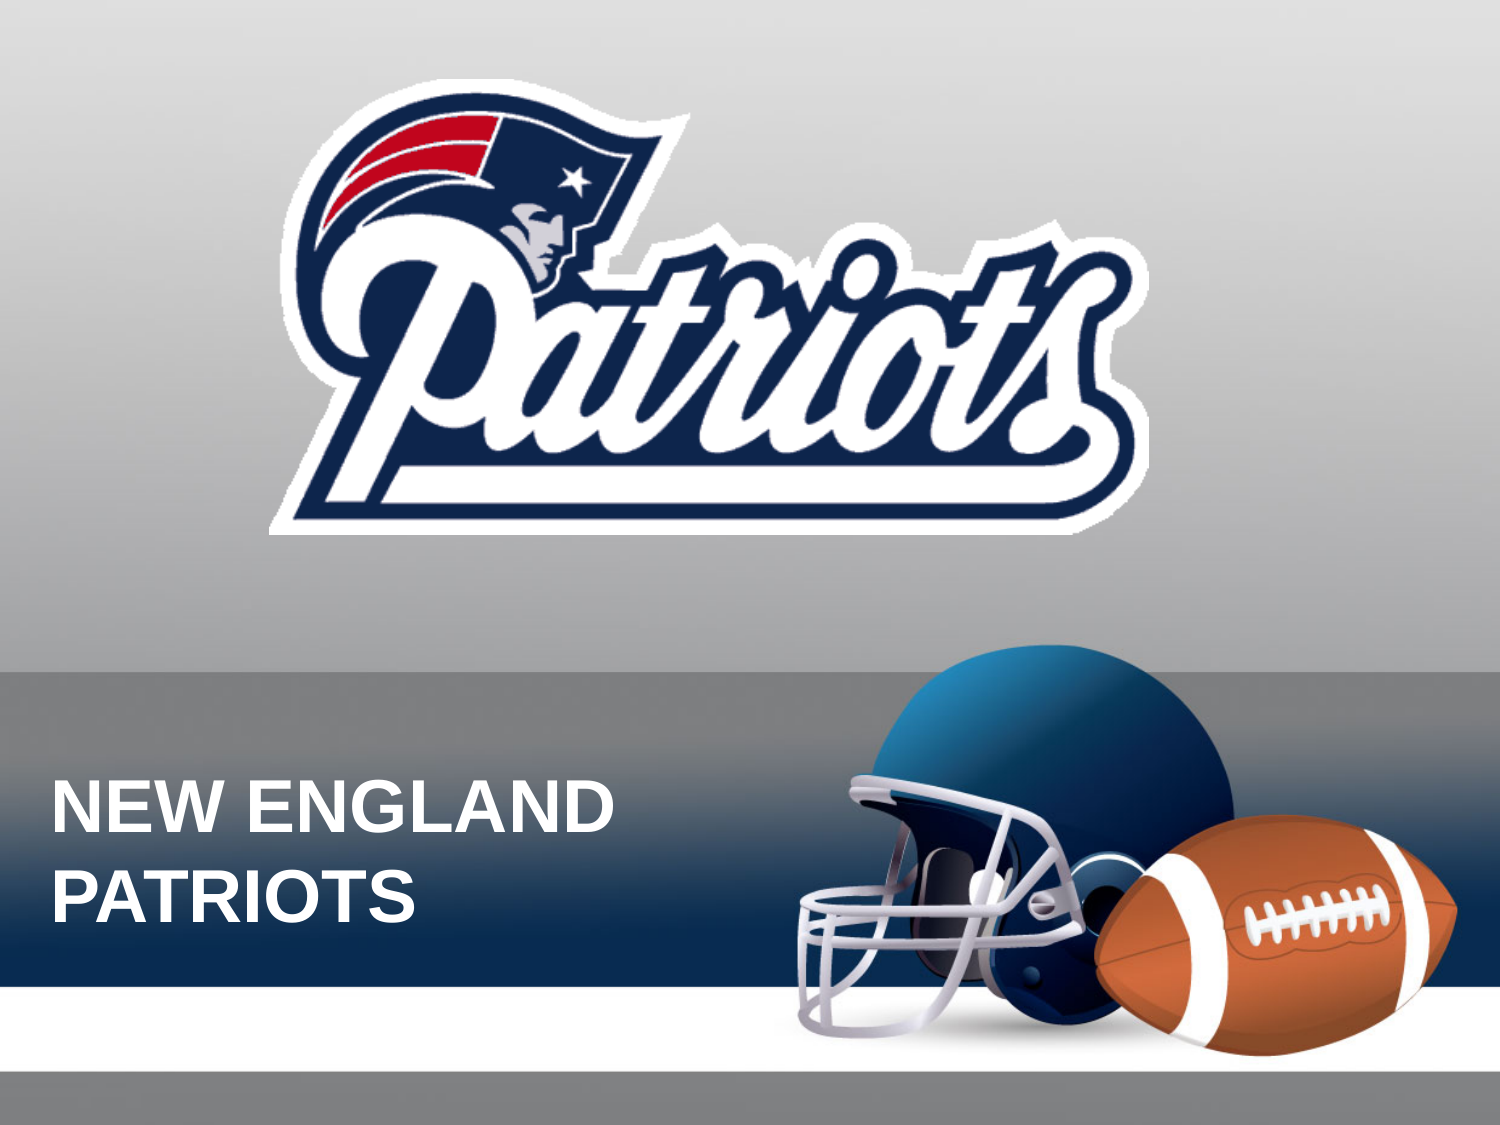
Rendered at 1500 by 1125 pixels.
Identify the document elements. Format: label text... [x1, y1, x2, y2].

picture [0, 0, 1500, 1125]
title NEW ENGLAND PATRIOTS [34, 726, 807, 968]
